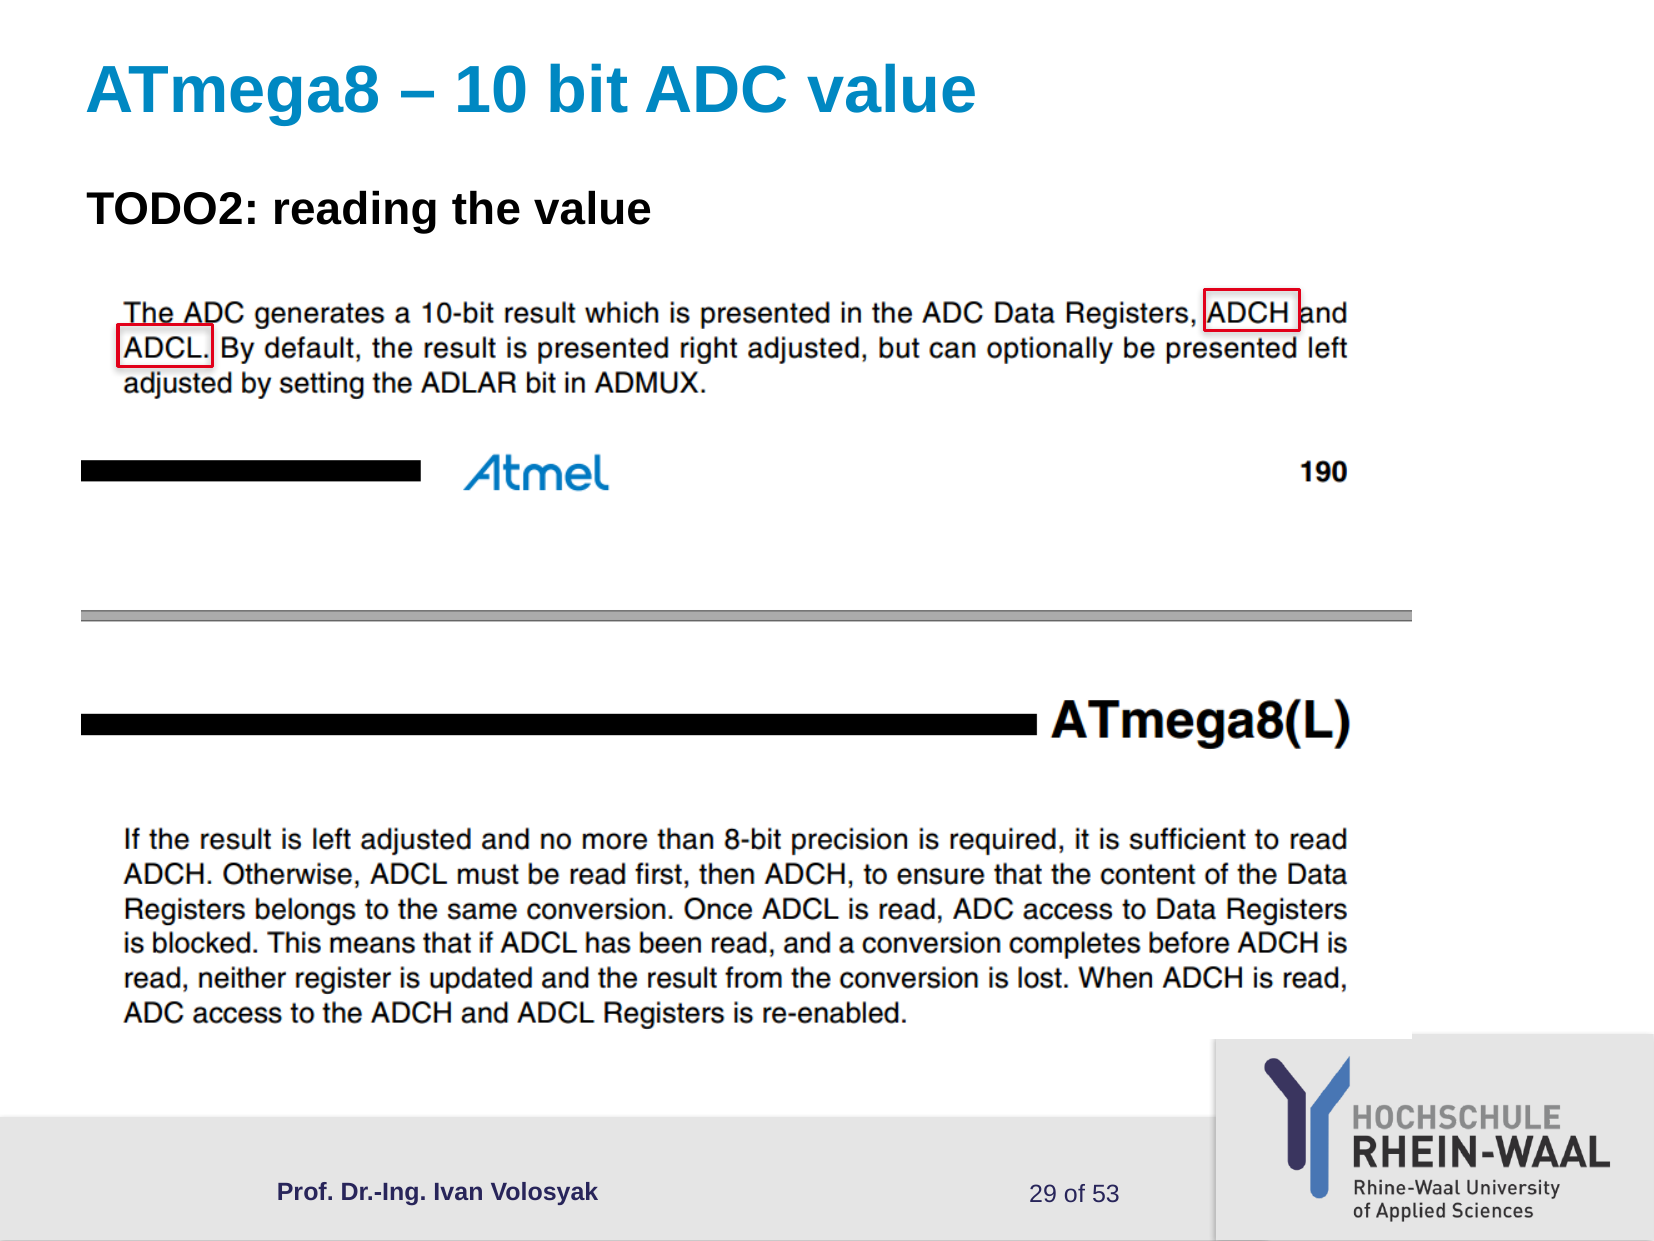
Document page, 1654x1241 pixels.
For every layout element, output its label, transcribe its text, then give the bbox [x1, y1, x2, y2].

title ATmega8 – 10 bit ADC value [85, 0, 1575, 127]
picture [81, 289, 1633, 1241]
footer Prof. Dr.-Ing. Ivan Volosyak [276, 1147, 990, 1214]
subtitle TODO2: reading the value [86, 178, 1575, 1023]
